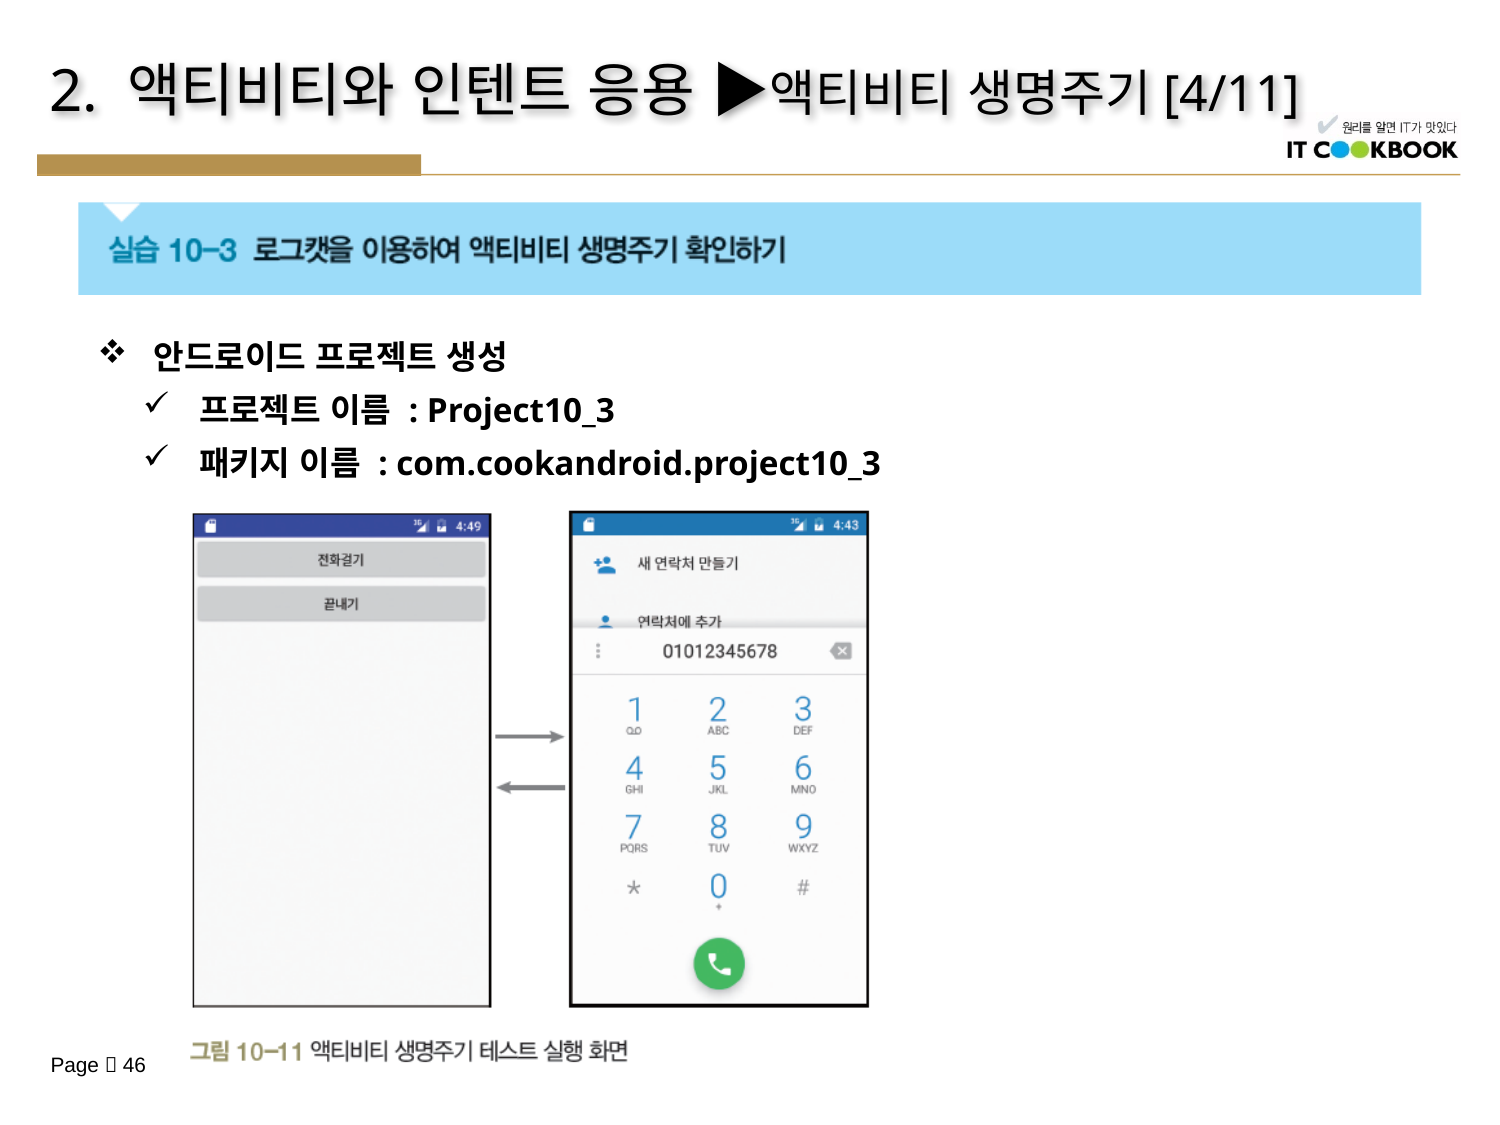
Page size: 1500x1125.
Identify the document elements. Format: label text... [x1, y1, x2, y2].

picture [1448, 112, 1461, 160]
picture [77, 200, 1423, 296]
title 2. 액티비티와 인텐트 응용 ▶액티비티 생명주기[4/11] [48, 53, 1448, 161]
picture [189, 507, 873, 1066]
list 안드로이드 프로젝트 생성 프로젝트 이름 : Project10_3 패키지 이름 : com.cookandroid.project10_3 [54, 335, 1500, 1051]
